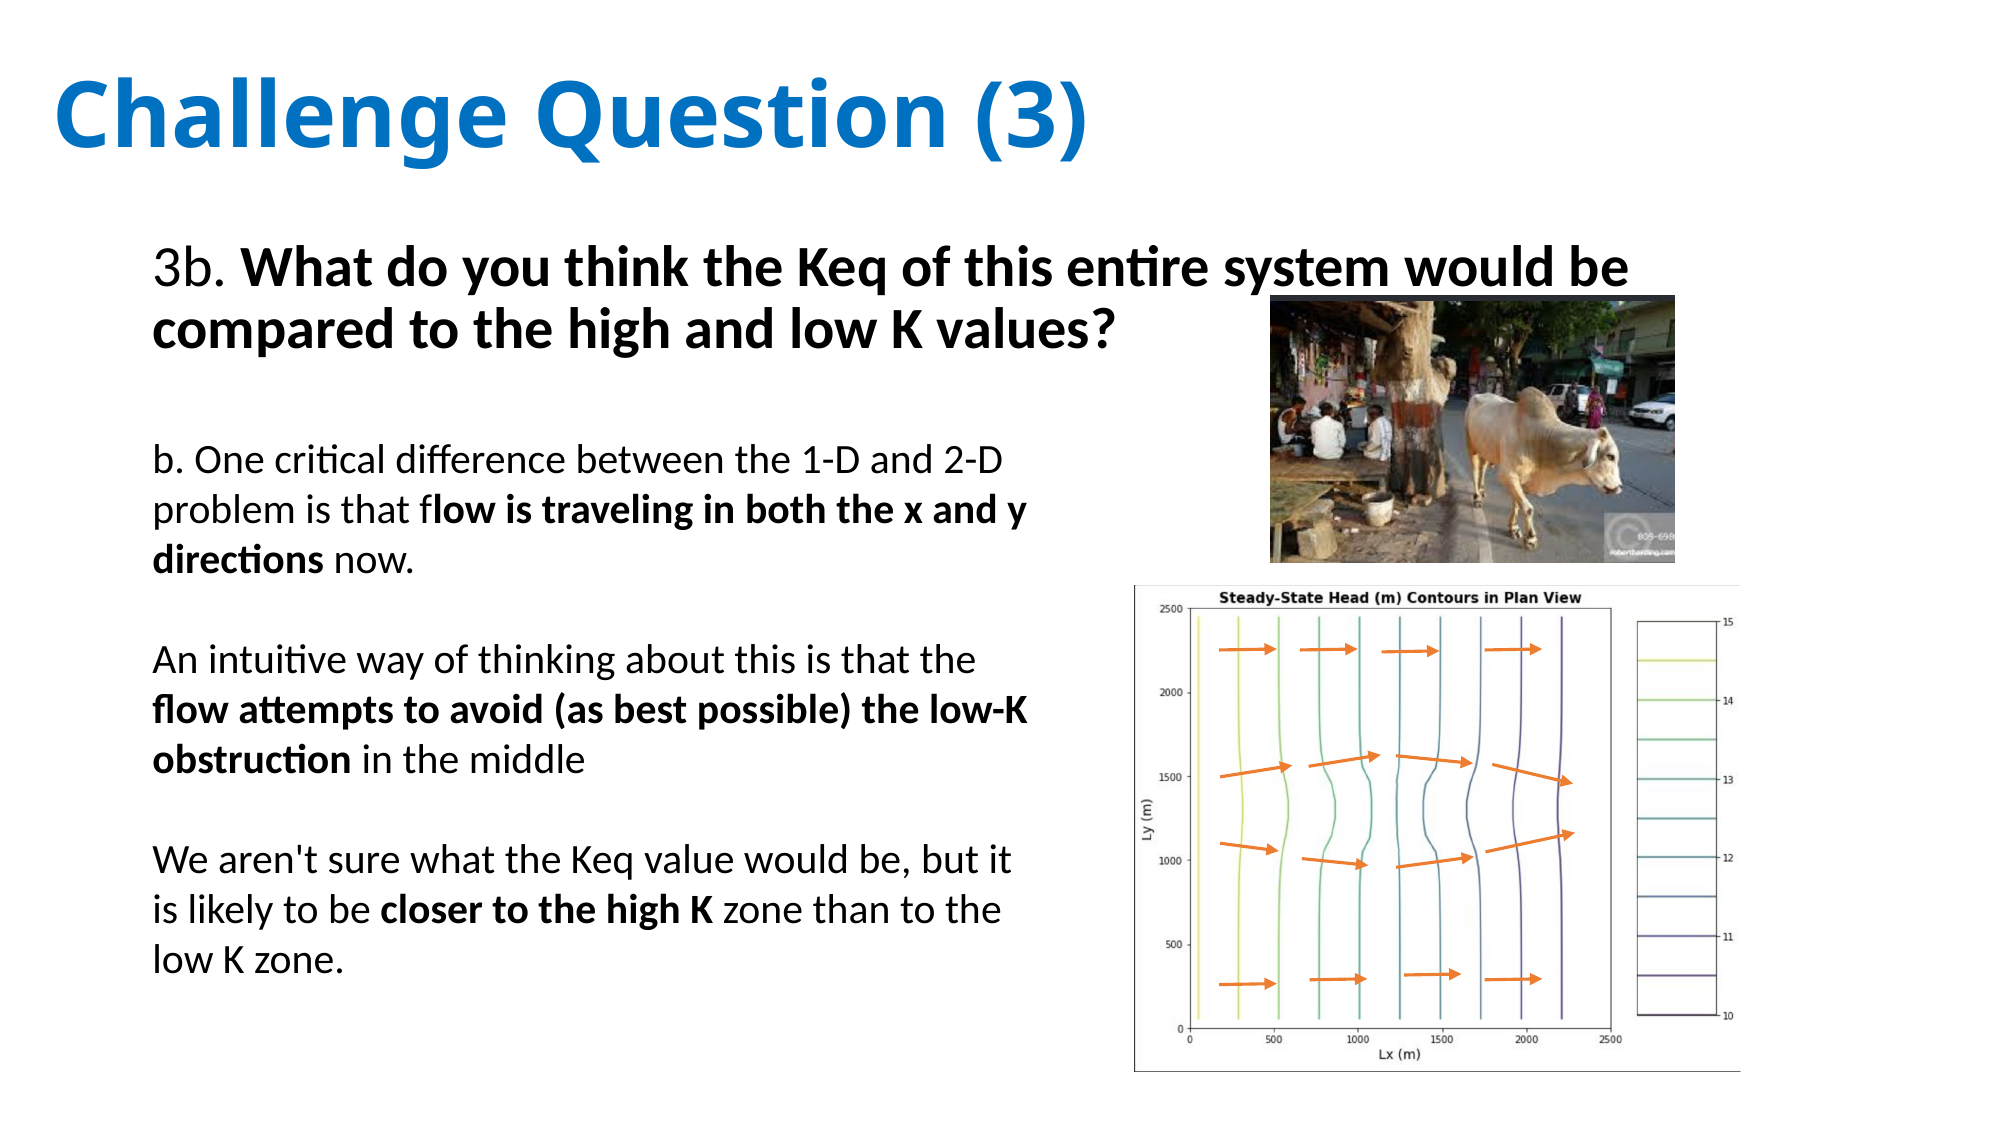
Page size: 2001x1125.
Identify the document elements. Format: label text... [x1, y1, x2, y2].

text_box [1485, 832, 1575, 852]
text_box b. One critical difference between the 1-D and 2-D problem is that flow is traveling in both the x and y directions now. An intuitive way of thinking about this is that the flow attempts to avoid (as best possible) the low-K obstruction in the middle We aren't sure what the Keq value would be, but it is likely to be closer to the high K zone than to the low K zone. [137, 424, 1049, 1085]
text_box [1301, 858, 1369, 866]
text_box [1396, 755, 1474, 764]
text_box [1396, 856, 1475, 868]
text_box Challenge Question (3) [37, 8, 1763, 227]
picture [1270, 295, 1675, 563]
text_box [1220, 843, 1279, 851]
list 3b. What do you think the Keq of this entire system would be compared to the high and low K values? [137, 228, 1863, 942]
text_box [1492, 764, 1574, 784]
picture [1134, 585, 1745, 1072]
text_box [1308, 754, 1381, 767]
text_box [1220, 765, 1293, 777]
